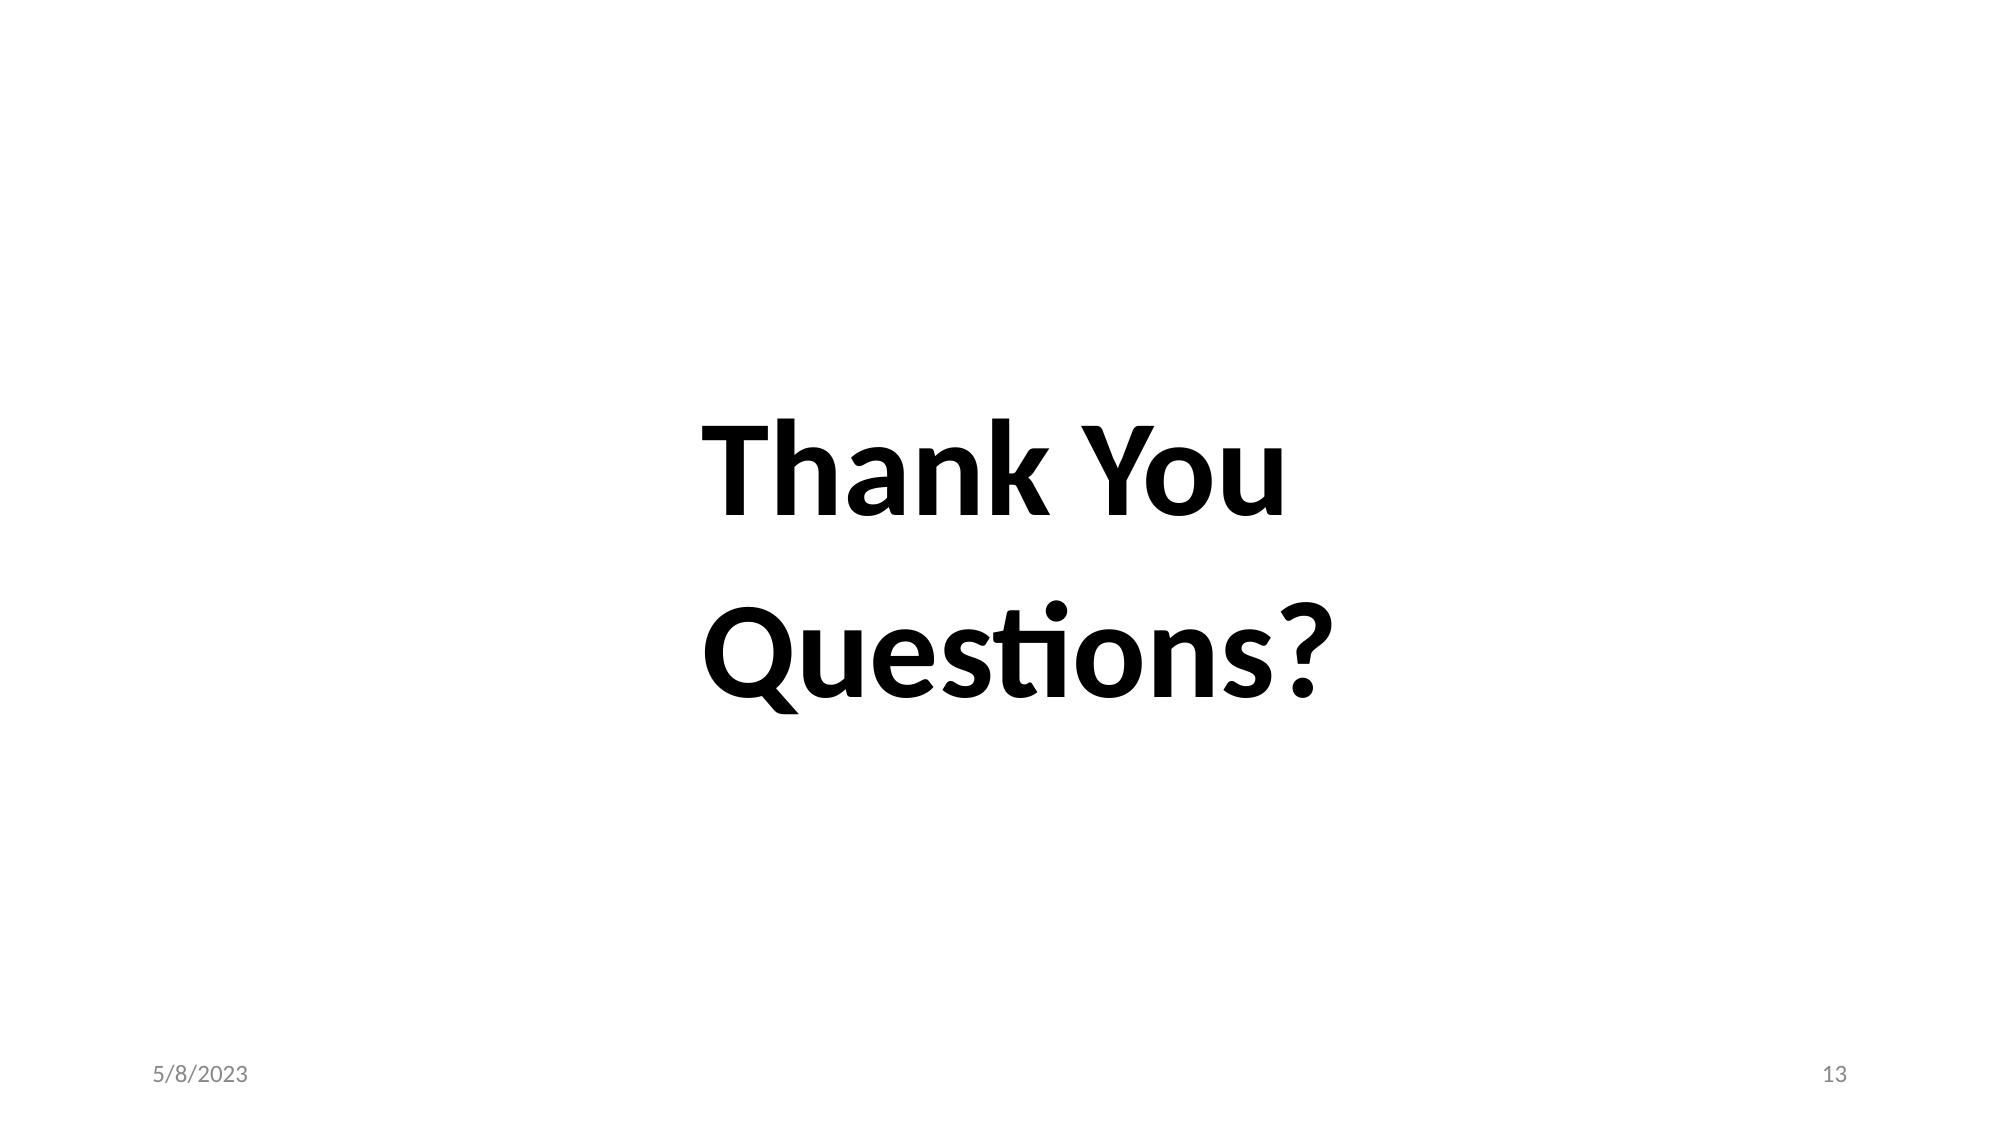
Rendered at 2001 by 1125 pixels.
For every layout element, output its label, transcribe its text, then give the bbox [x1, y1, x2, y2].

text_box Questions? [686, 552, 1363, 732]
slide_number ‹#› [1412, 1042, 1863, 1103]
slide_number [137, 1042, 588, 1103]
text_box Thank You [686, 370, 1363, 551]
